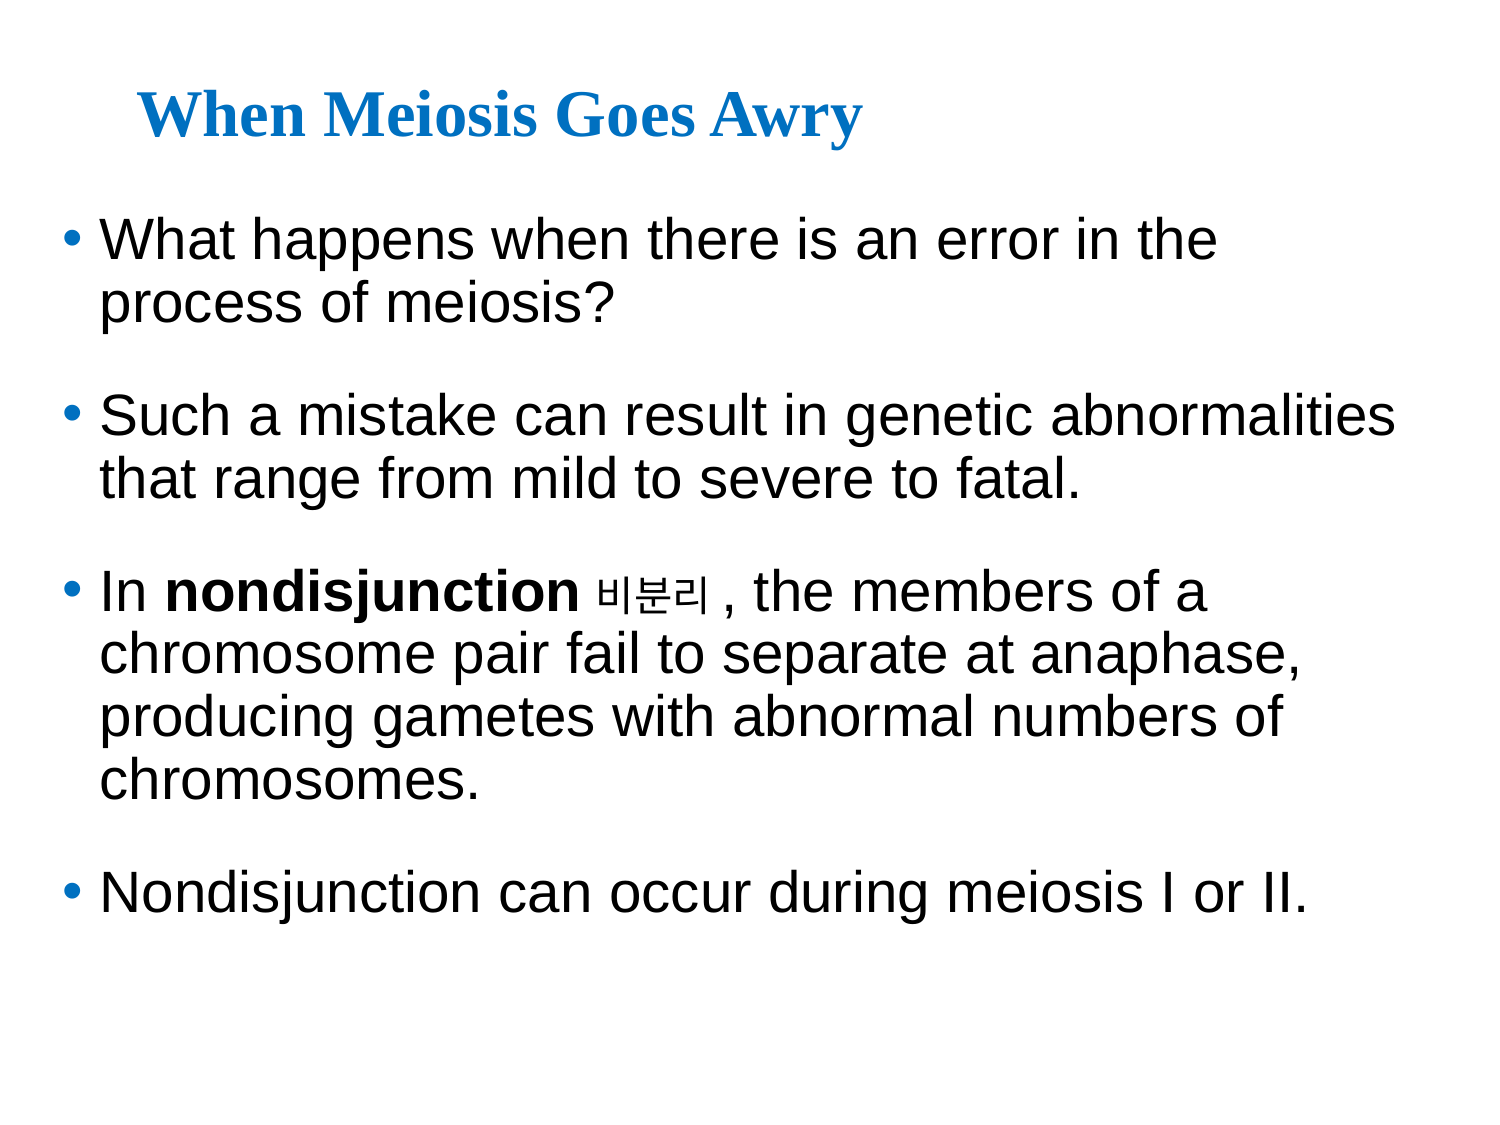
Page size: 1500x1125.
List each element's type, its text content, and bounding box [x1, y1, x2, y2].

title When Meiosis Goes Awry [121, 71, 943, 164]
list What happens when there is an error in the process of meiosis? Such a mistake can result in genetic abnormalities that range from mild to severe to fatal. In nondisjunction비분리, the members of a chromosome pair fail to separate at anaphase, producing gametes with abnormal numbers of chromosomes. Nondisjunction can occur during meiosis I or II. [47, 201, 1449, 1014]
